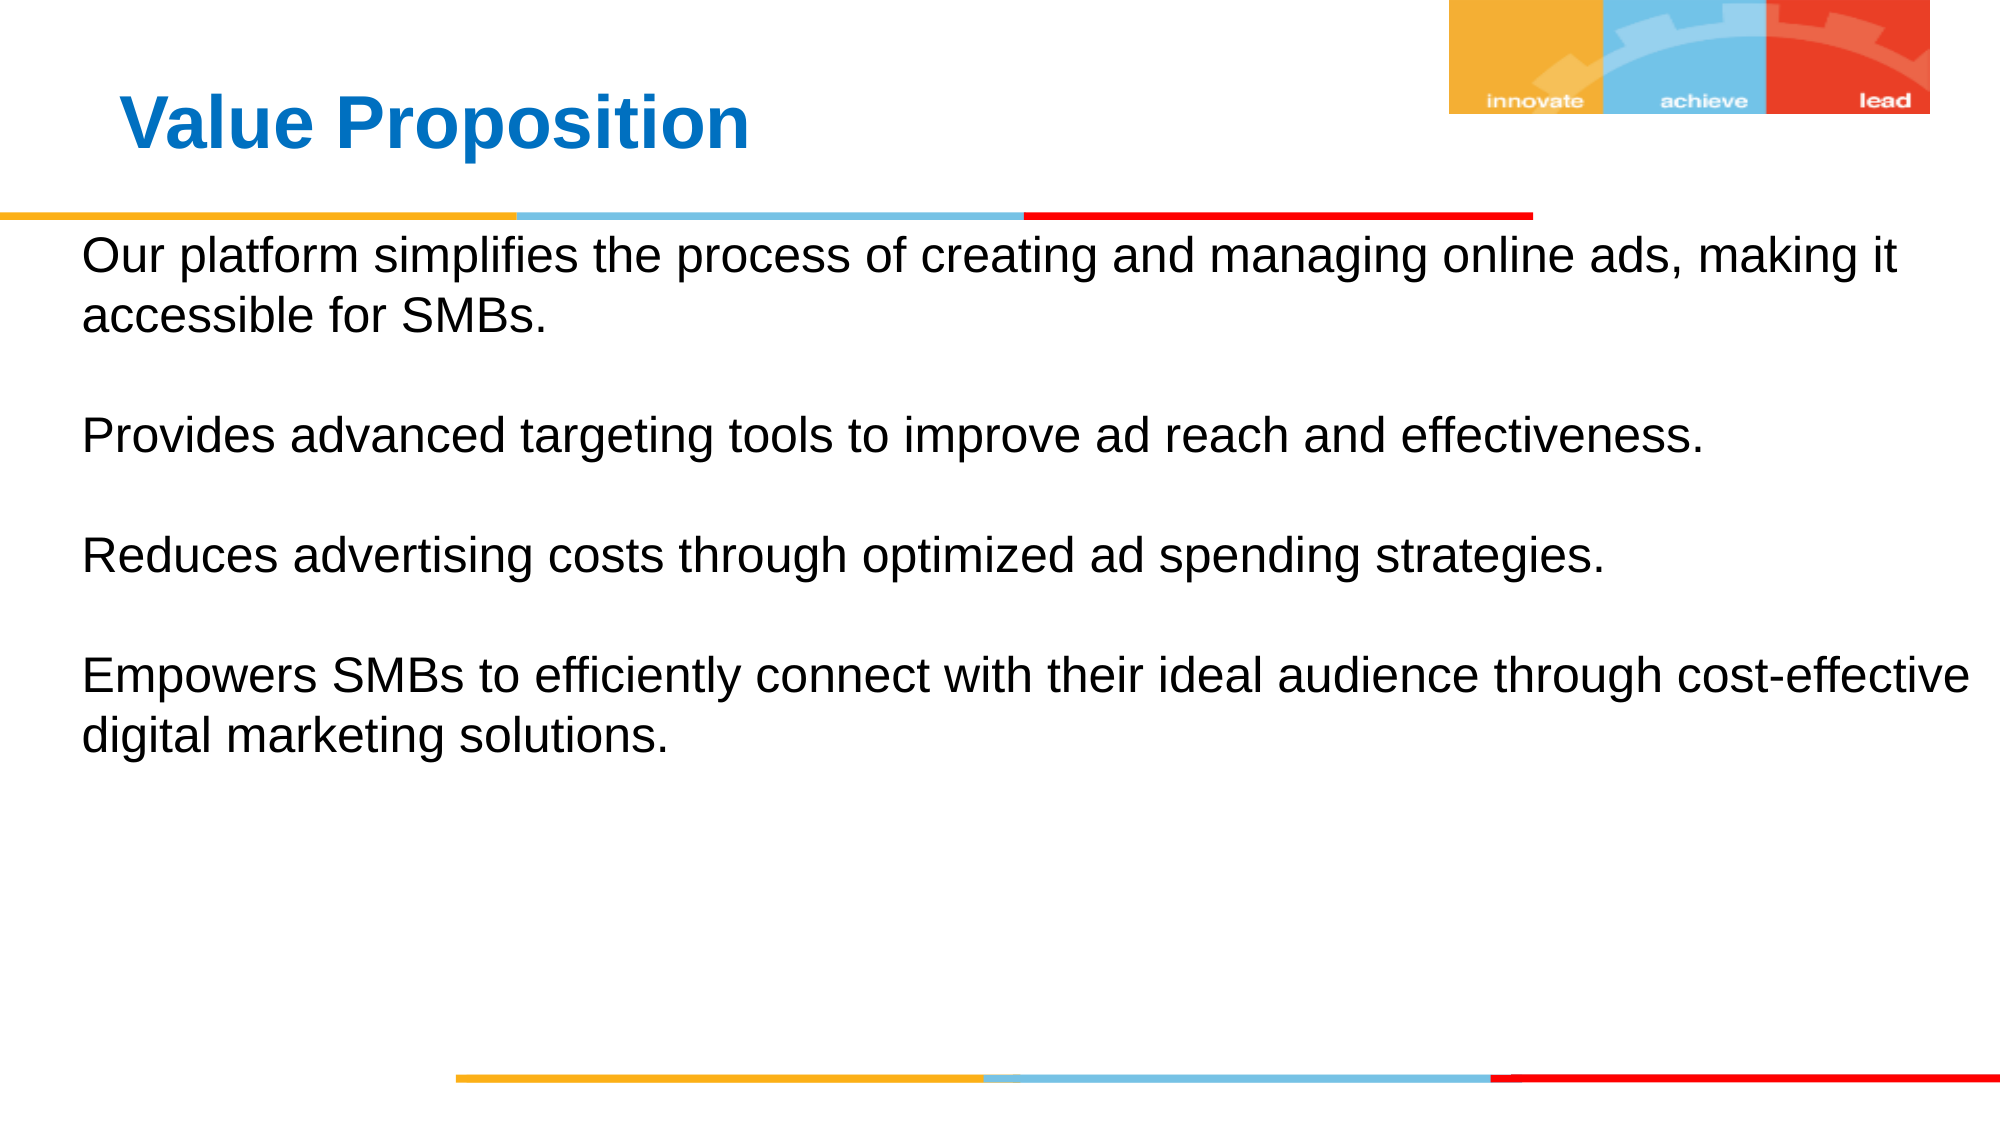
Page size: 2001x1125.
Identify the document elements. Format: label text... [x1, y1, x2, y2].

list Our platform simplifies the process of creating and managing online ads, making it accessible for SMBs. Provides advanced targeting tools to improve ad reach and effectiveness. Reduces advertising costs through optimized ad spending strategies. Empowers SMBs to efficiently connect with their ideal audience through cost-effective digital marketing solutions. [66, 166, 2000, 820]
list Value Proposition [66, 24, 1450, 166]
picture [1449, 0, 1930, 114]
